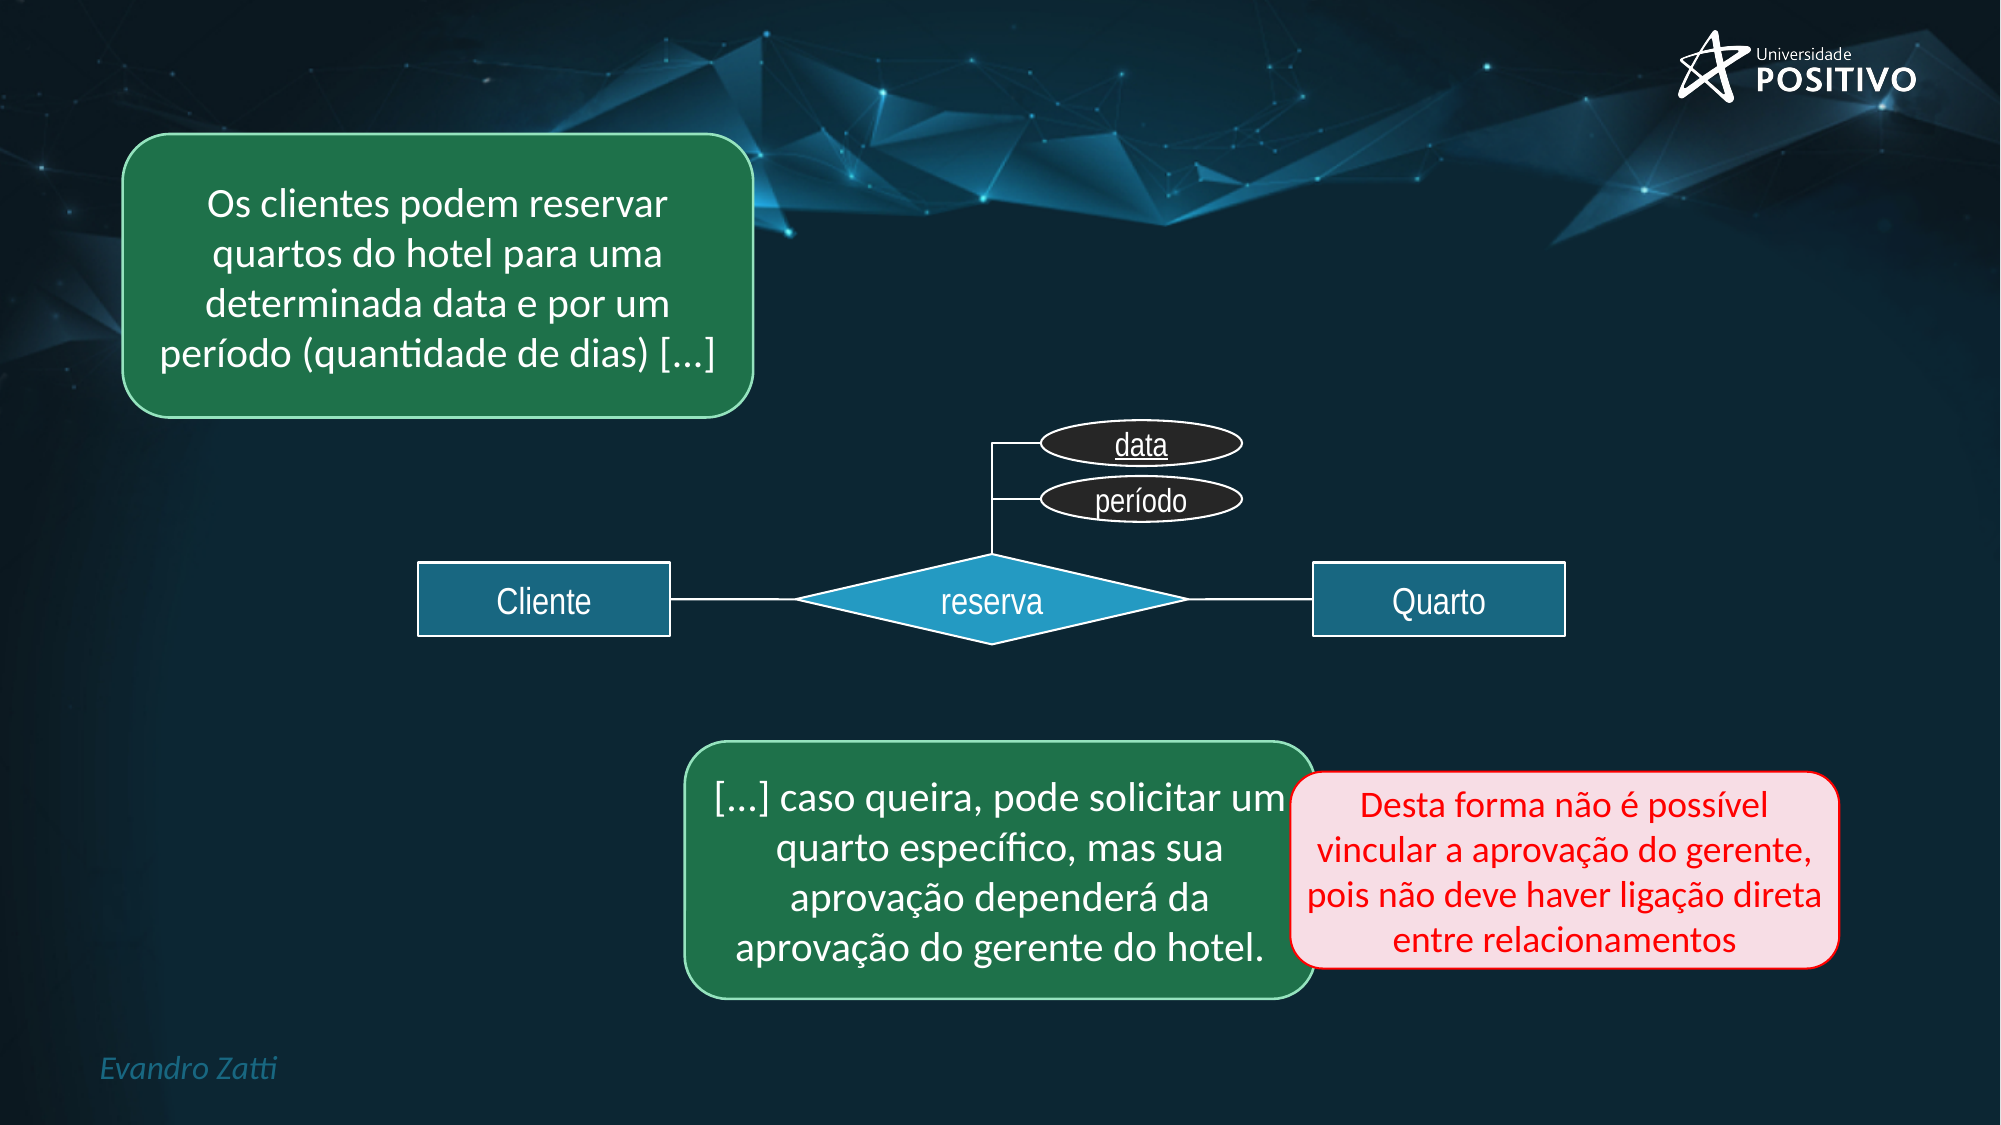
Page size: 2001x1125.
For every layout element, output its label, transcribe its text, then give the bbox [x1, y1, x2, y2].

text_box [991, 498, 1042, 555]
text_box período [1042, 474, 1244, 524]
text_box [991, 442, 1042, 498]
text_box Quarto [1312, 561, 1566, 637]
text_box Cliente [417, 561, 671, 637]
picture [0, 0, 2001, 1125]
text_box data [1039, 418, 1244, 468]
text_box Os clientes podem reservar quartos do hotel para uma determinada data e por um período (quantidade de dias) [...] [121, 132, 755, 419]
text_box Desta forma não é possível vincular a aprovação do gerente, pois não deve haver ligação direta entre relacionamentos [1288, 770, 1841, 970]
text_box [...] caso queira, pode solicitar um quarto específico, mas sua aprovação dependerá da aprovação do gerente do hotel. [683, 740, 1315, 1001]
text_box reserva [795, 552, 1189, 646]
